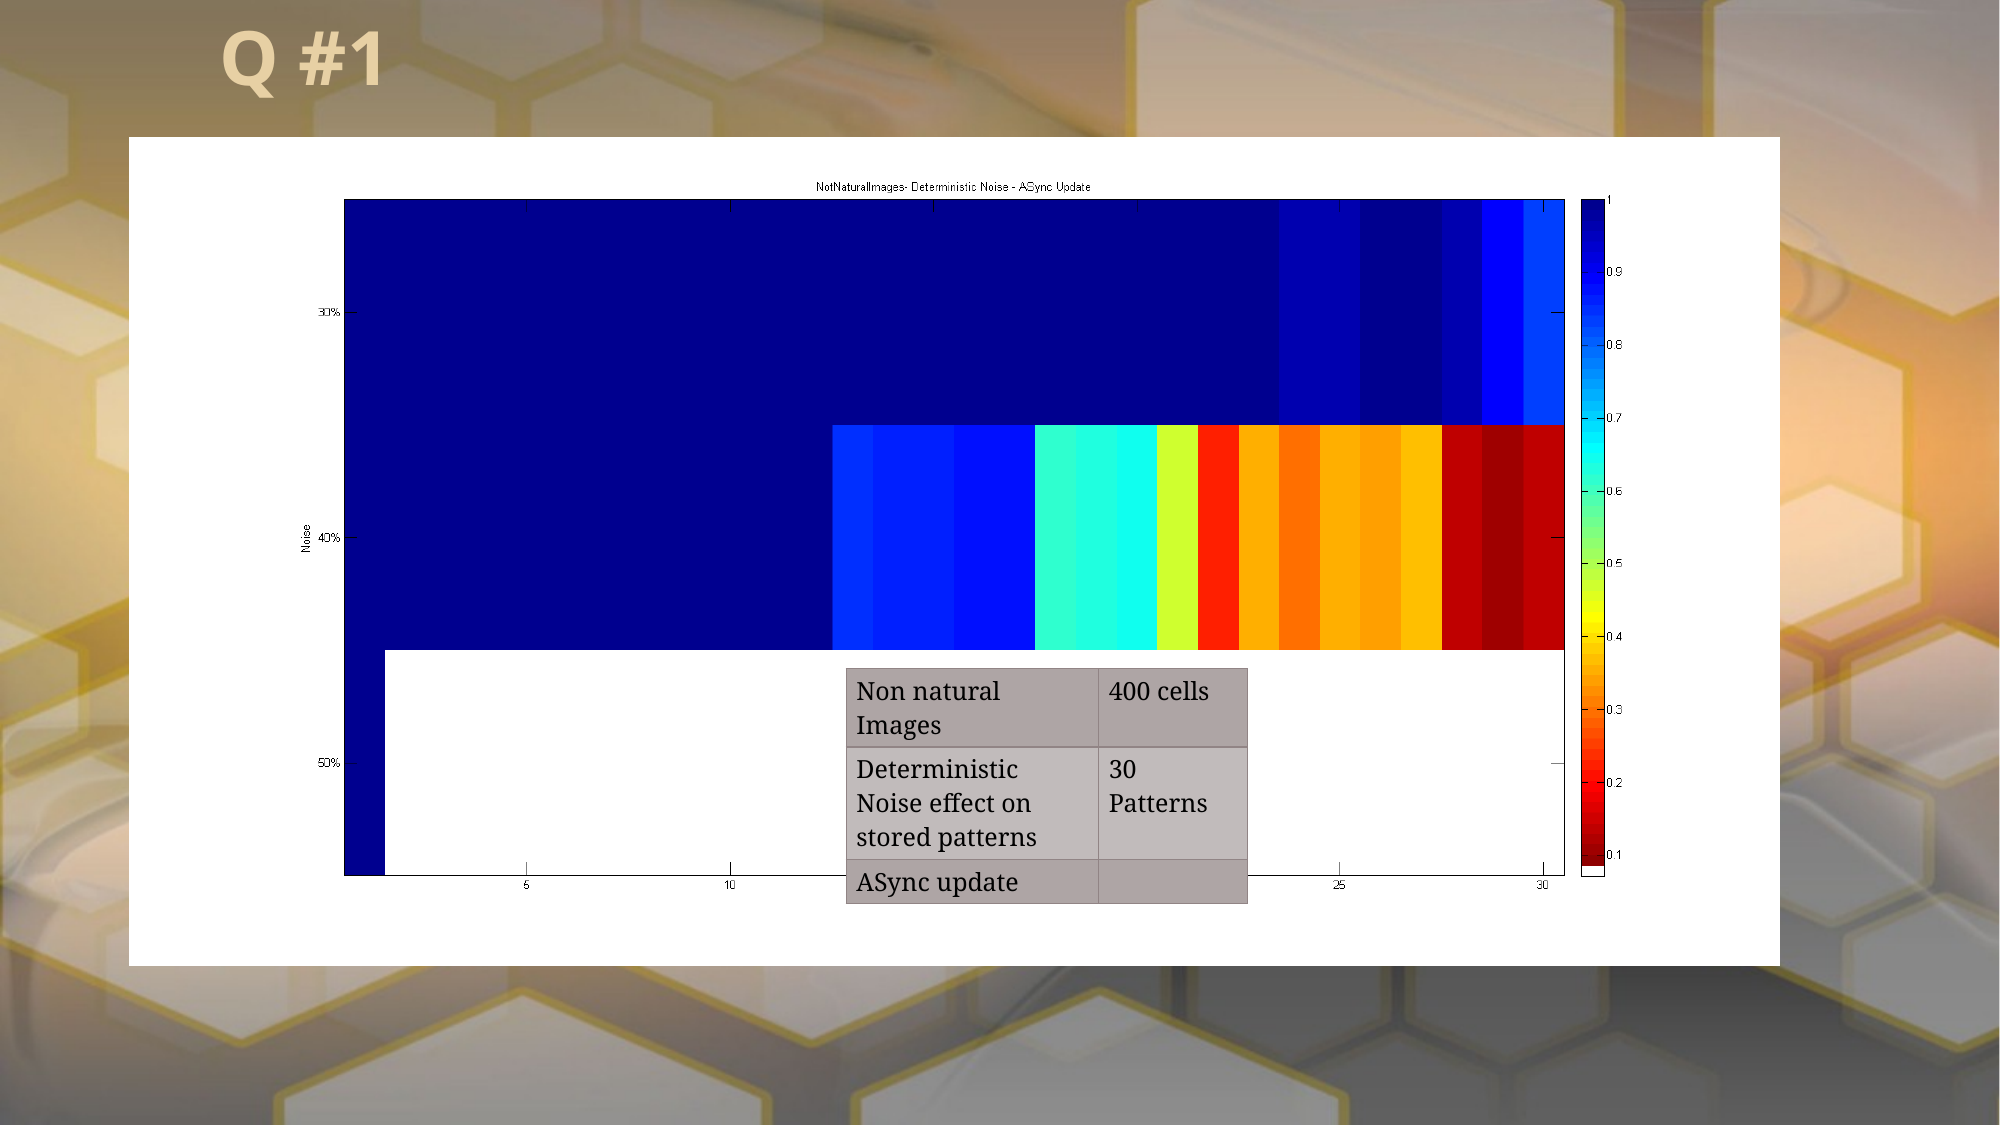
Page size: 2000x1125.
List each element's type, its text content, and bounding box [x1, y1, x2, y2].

picture [0, 0, 2000, 1125]
title Q #1 [204, 0, 1780, 110]
